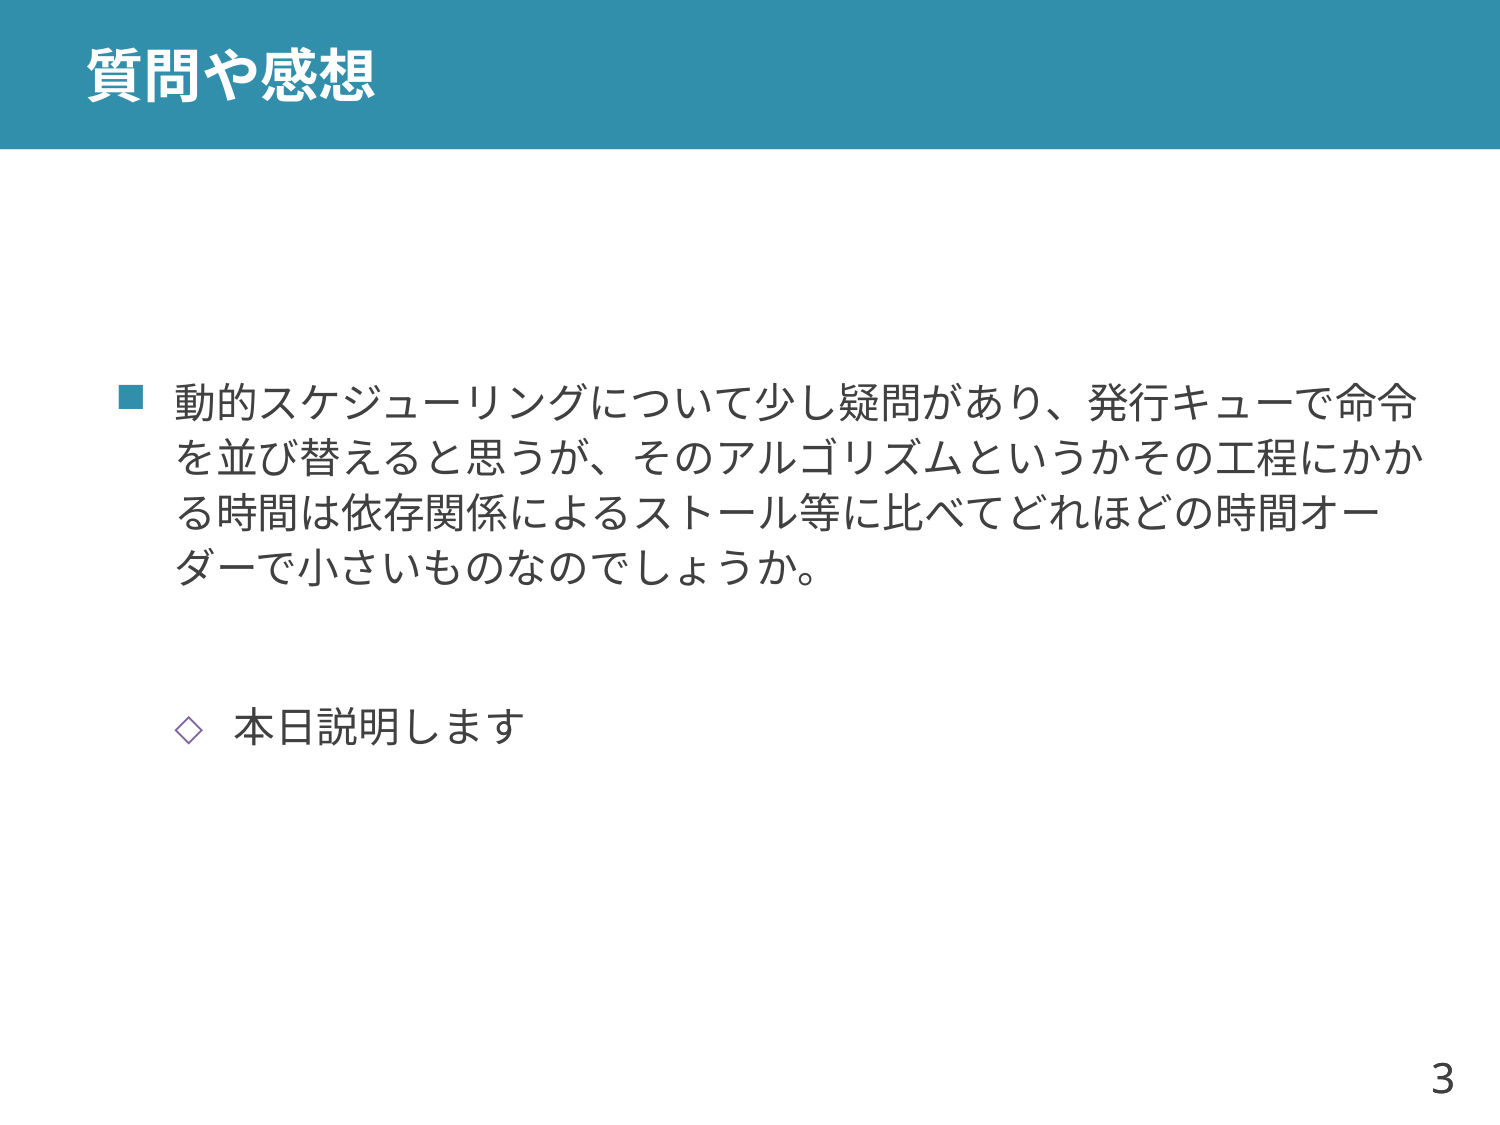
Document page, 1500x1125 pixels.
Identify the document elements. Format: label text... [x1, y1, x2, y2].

title 質問や感想 [70, 0, 1500, 150]
list 動的スケジューリングについて少し疑問があり、発行キューで命令を並び替えると思うが、そのアルゴリズムというかその工程にかかる時間は依存関係によるストール等に比べてどれほどの時間オーダーで小さいものなのでしょうか。 本日説明します [100, 178, 1459, 1036]
